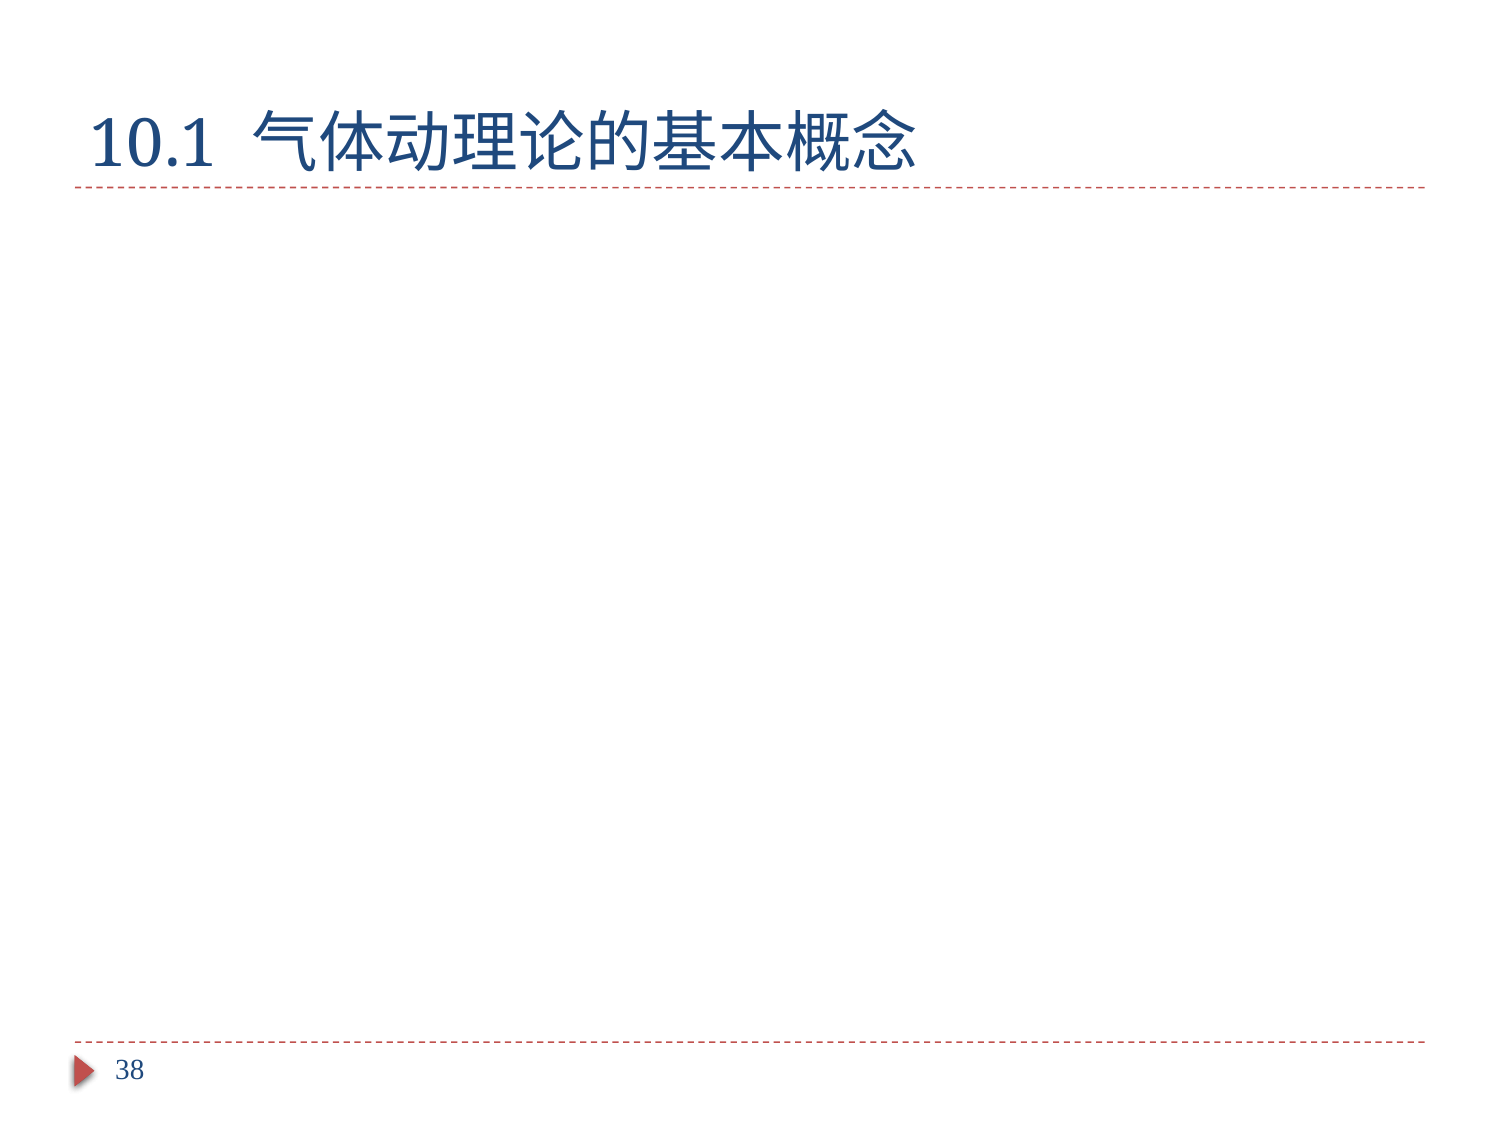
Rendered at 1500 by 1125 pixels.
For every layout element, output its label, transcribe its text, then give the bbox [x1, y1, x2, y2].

slide_number 38 [100, 1042, 426, 1103]
title 10.1 气体动理论的基本概念 [75, 37, 1425, 188]
